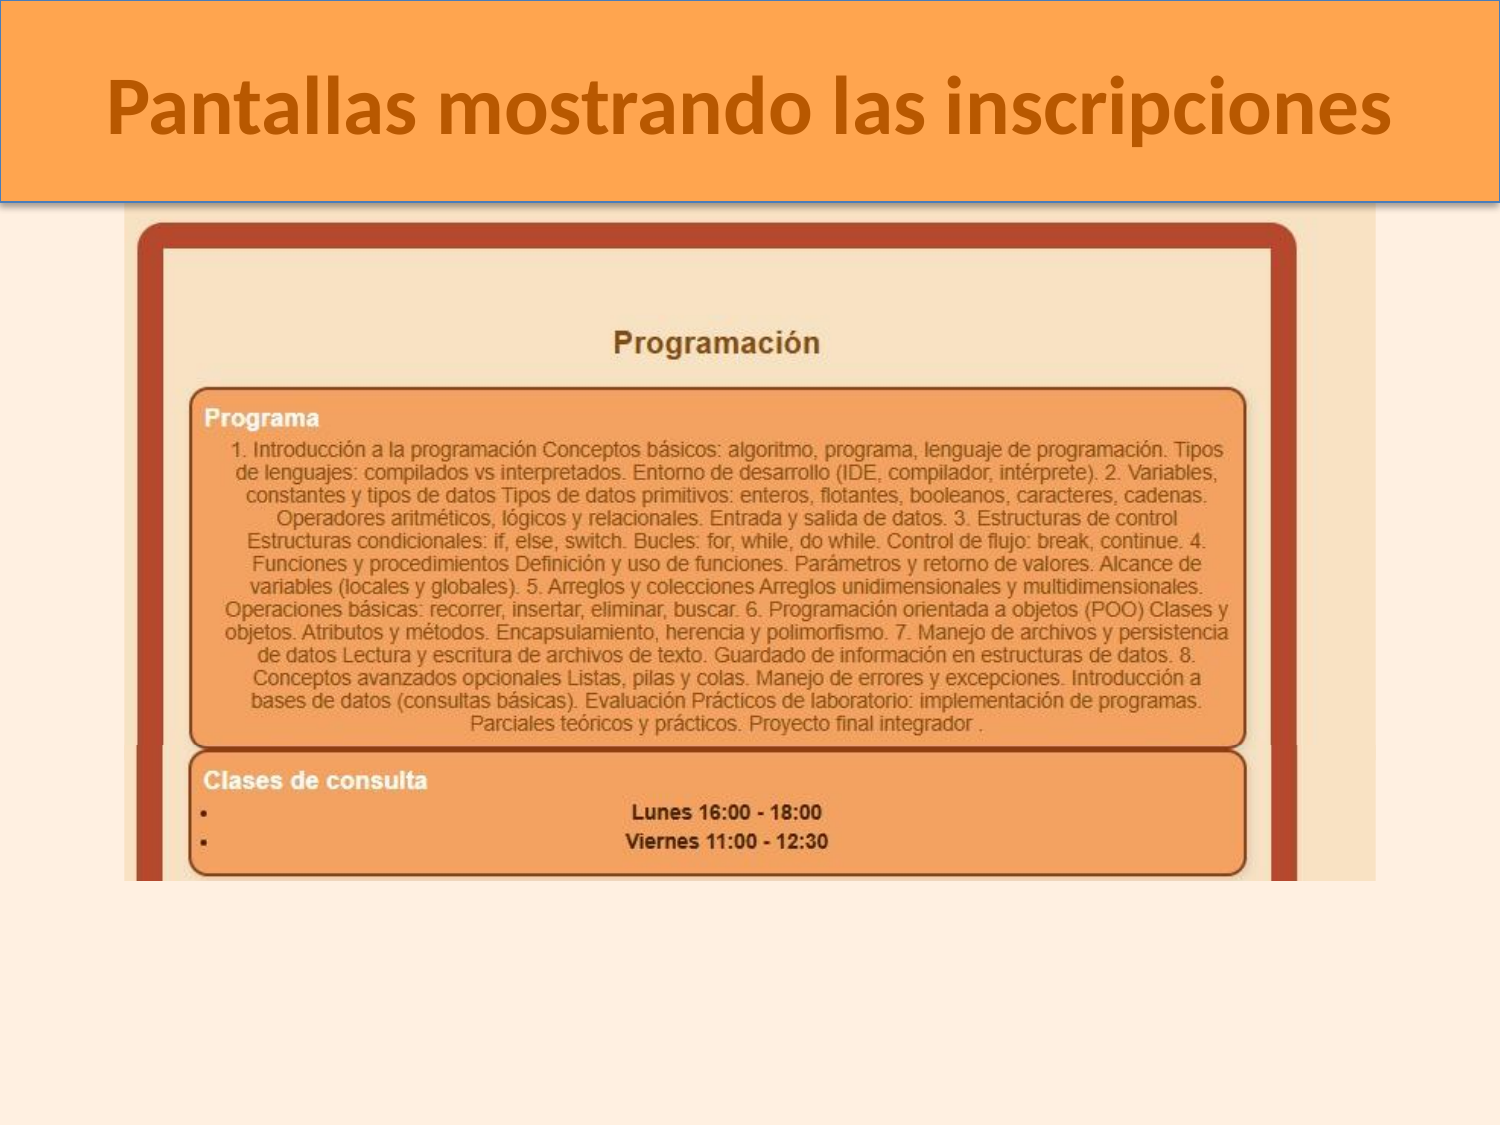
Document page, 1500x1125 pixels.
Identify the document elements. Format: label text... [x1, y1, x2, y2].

picture [124, 196, 1376, 881]
title Pantallas mostrando las inscripciones [75, 7, 1425, 195]
text_box [0, 0, 1500, 202]
